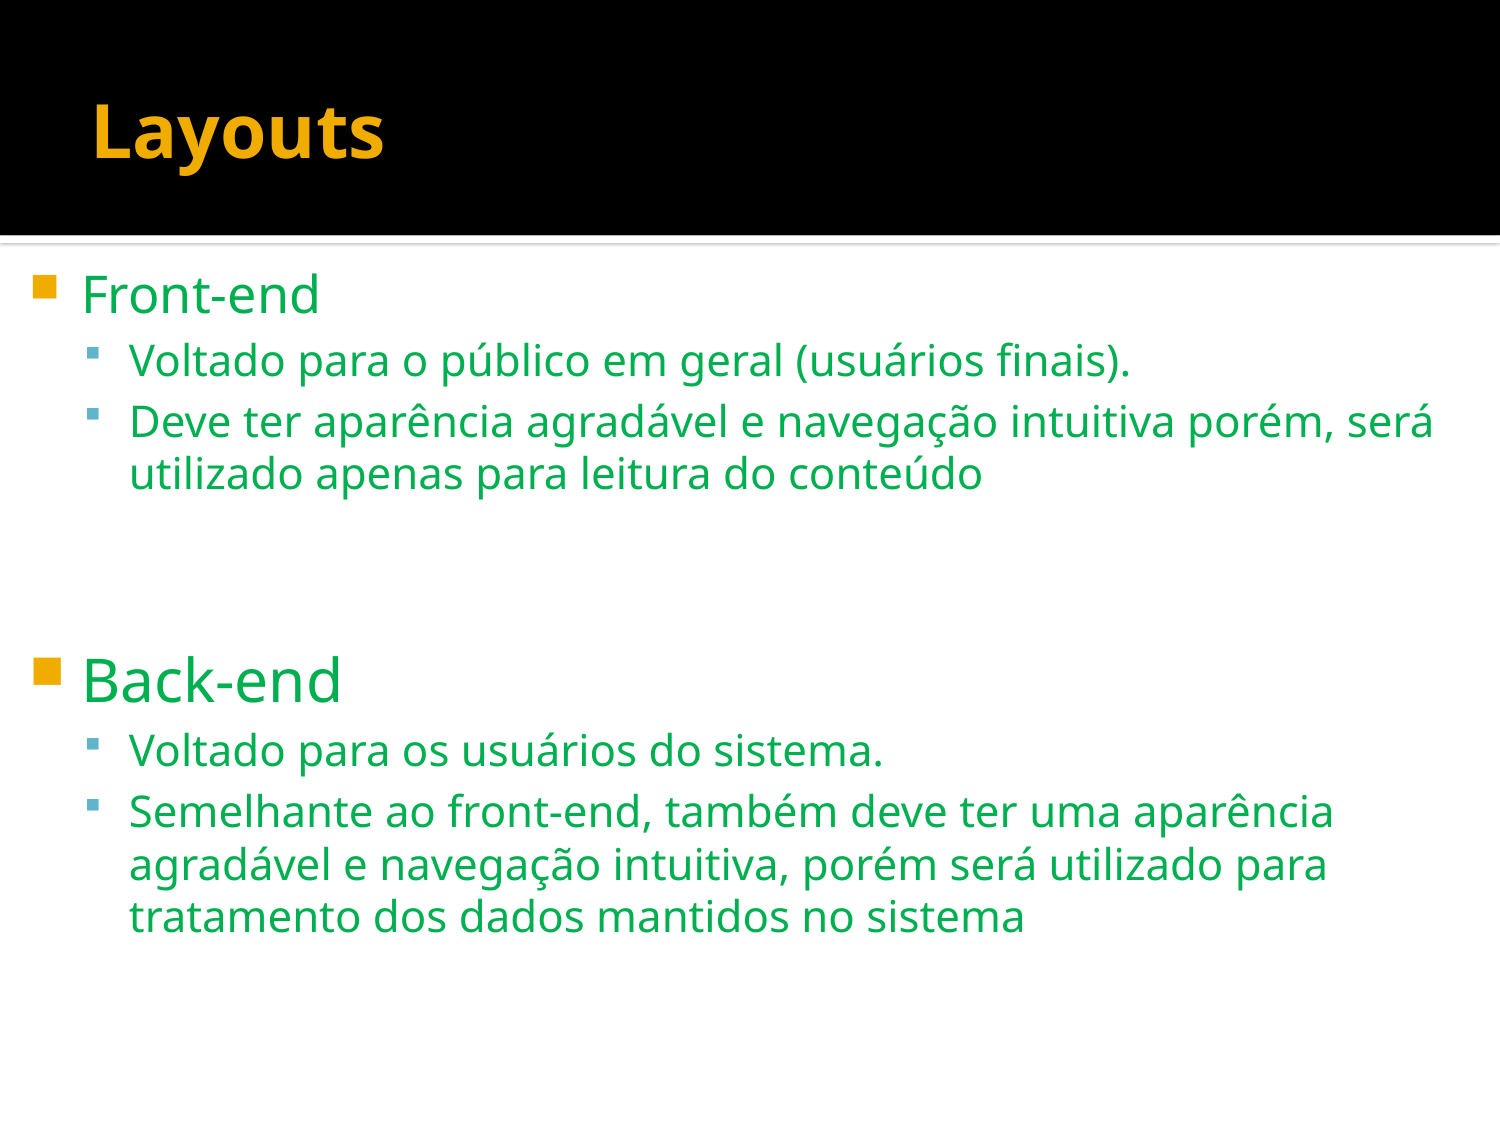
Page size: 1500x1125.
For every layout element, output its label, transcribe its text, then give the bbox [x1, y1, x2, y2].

title Layouts [75, 25, 1425, 231]
list Front-end Voltado para o público em geral (usuários finais). Deve ter aparência agradável e navegação intuitiva porém, será utilizado apenas para leitura do conteúdo Back-end Voltado para os usuários do sistema. Semelhante ao front-end, também deve ter uma aparência agradável e navegação intuitiva, porém será utilizado para tratamento dos dados mantidos no sistema [0, 246, 1500, 1125]
